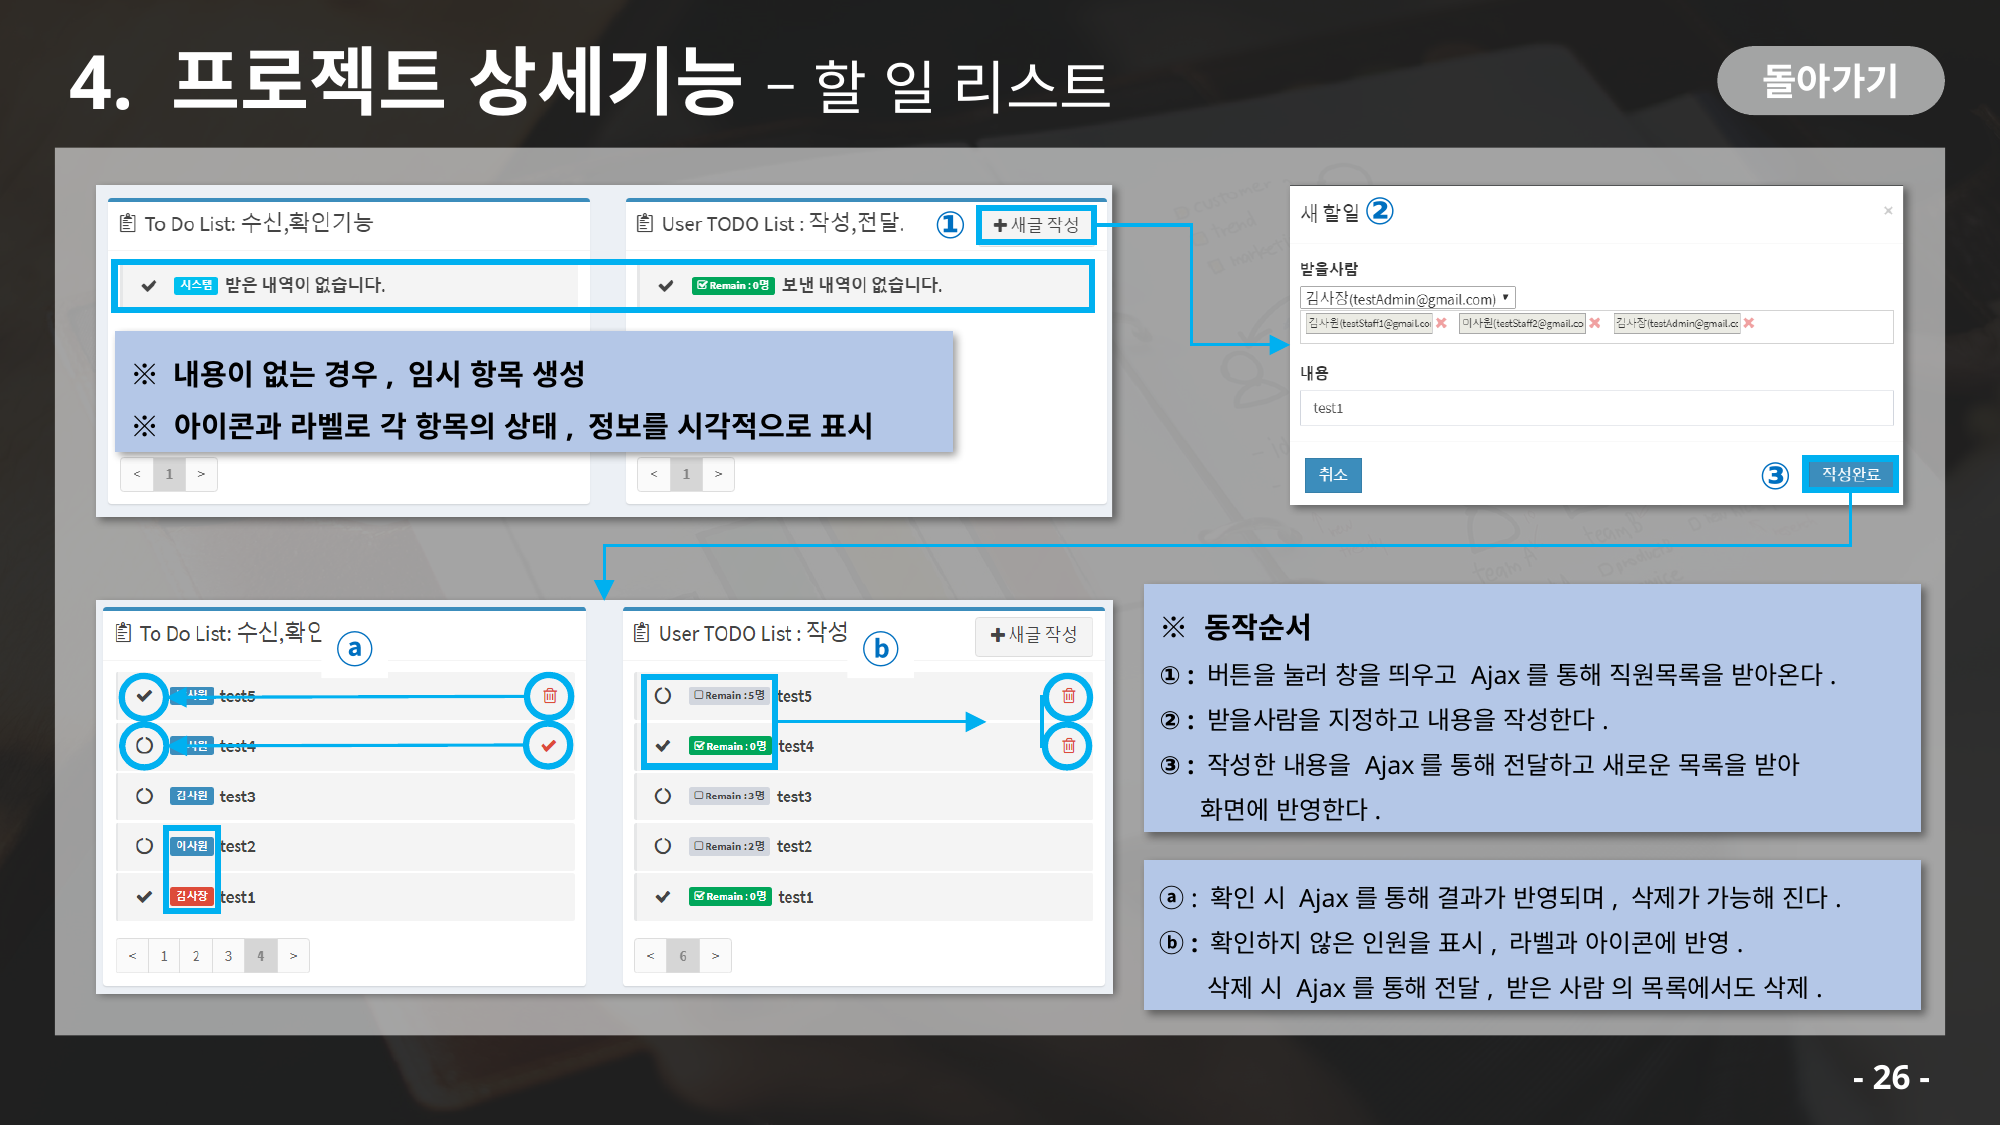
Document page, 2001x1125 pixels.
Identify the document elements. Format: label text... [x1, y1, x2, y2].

text_box 돌아가기 [1716, 45, 1946, 117]
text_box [96, 179, 1921, 1012]
slide_number 26 [1495, 1049, 1946, 1109]
text_box 4. 프로젝트 상세기능 – 할 일 리스트 [55, 27, 1542, 133]
